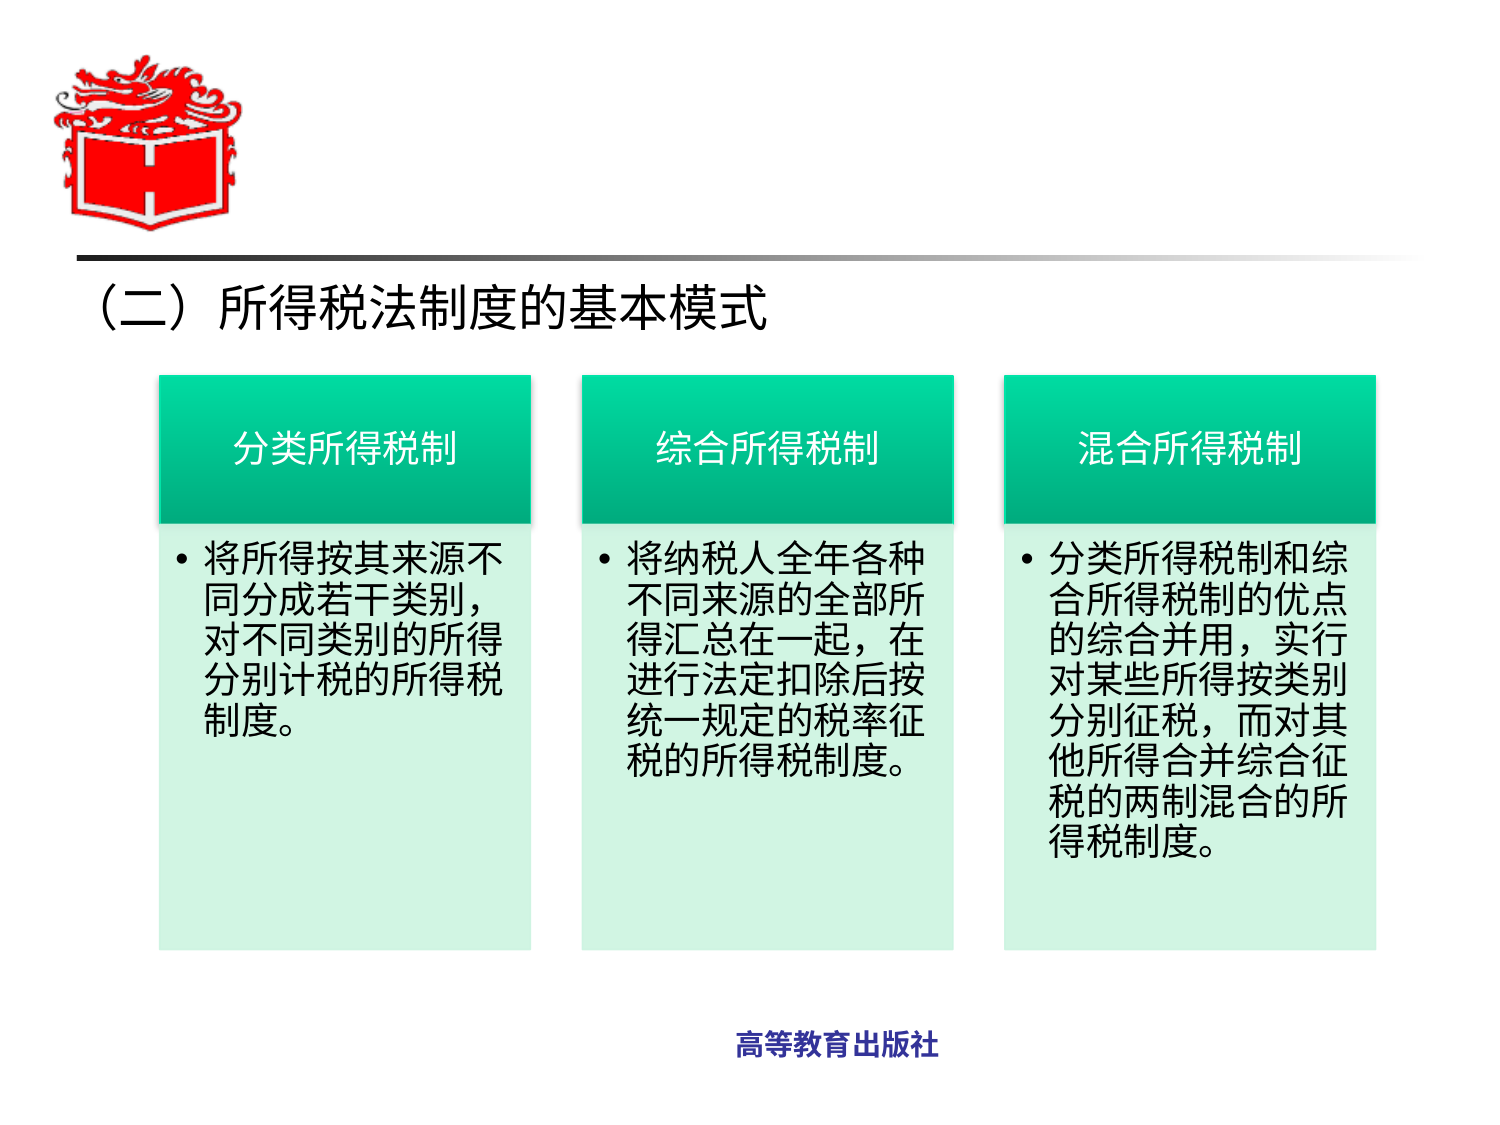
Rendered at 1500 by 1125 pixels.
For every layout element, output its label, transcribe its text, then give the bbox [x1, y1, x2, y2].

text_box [159, 373, 1377, 953]
picture [53, 54, 243, 233]
list （二）所得税法制度的基本模式 [53, 262, 1444, 1050]
footer 高等教育出版社 [599, 1023, 1076, 1100]
